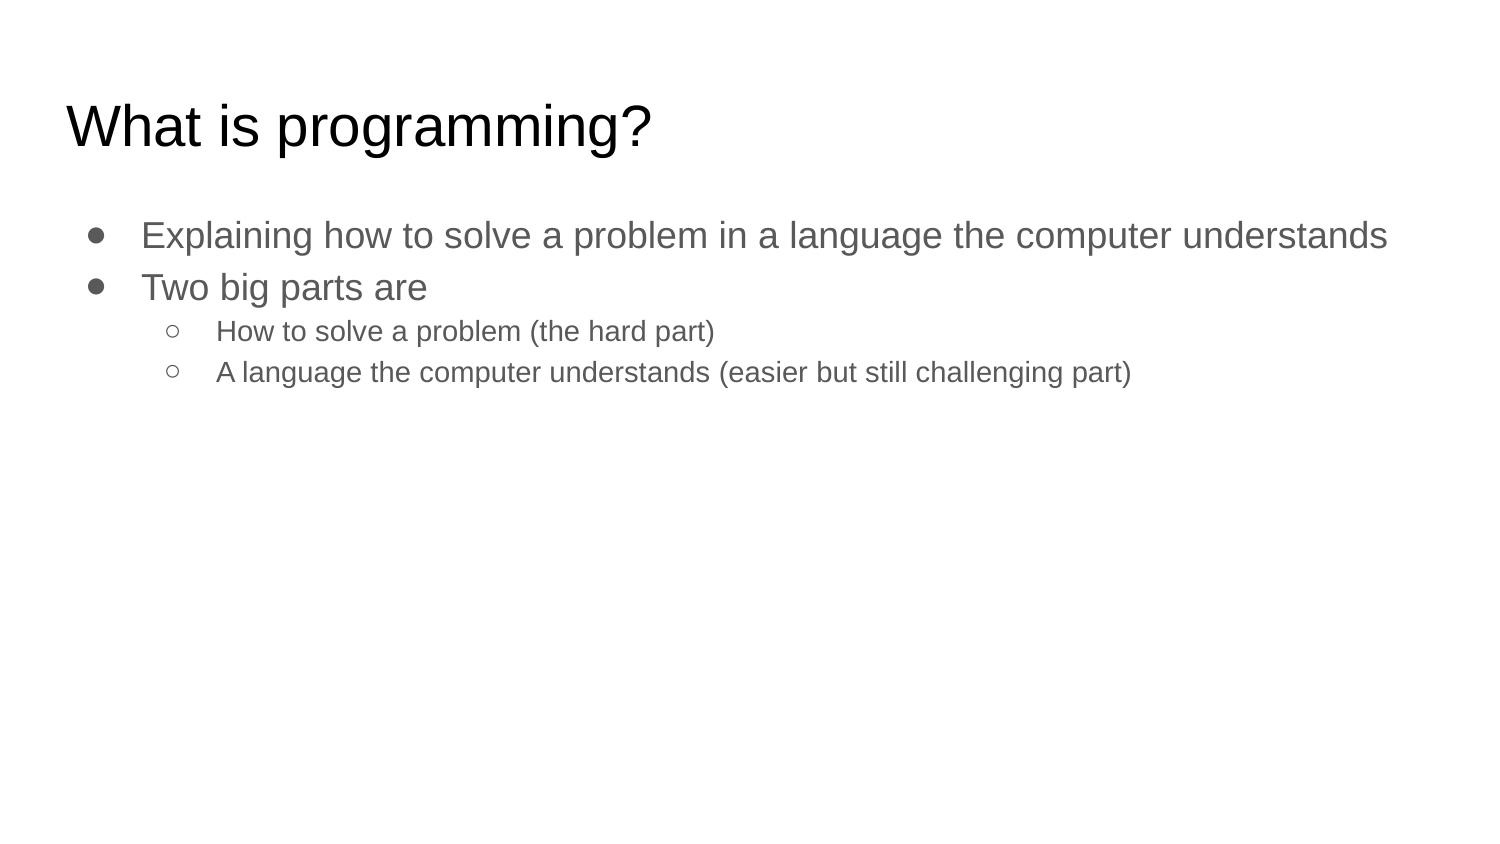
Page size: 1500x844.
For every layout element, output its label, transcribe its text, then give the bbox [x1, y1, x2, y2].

title What is programming? [51, 72, 1449, 167]
list Explaining how to solve a problem in a language the computer understands Two big parts are How to solve a problem (the hard part) A language the computer understands (easier but still challenging part) [51, 189, 1449, 750]
